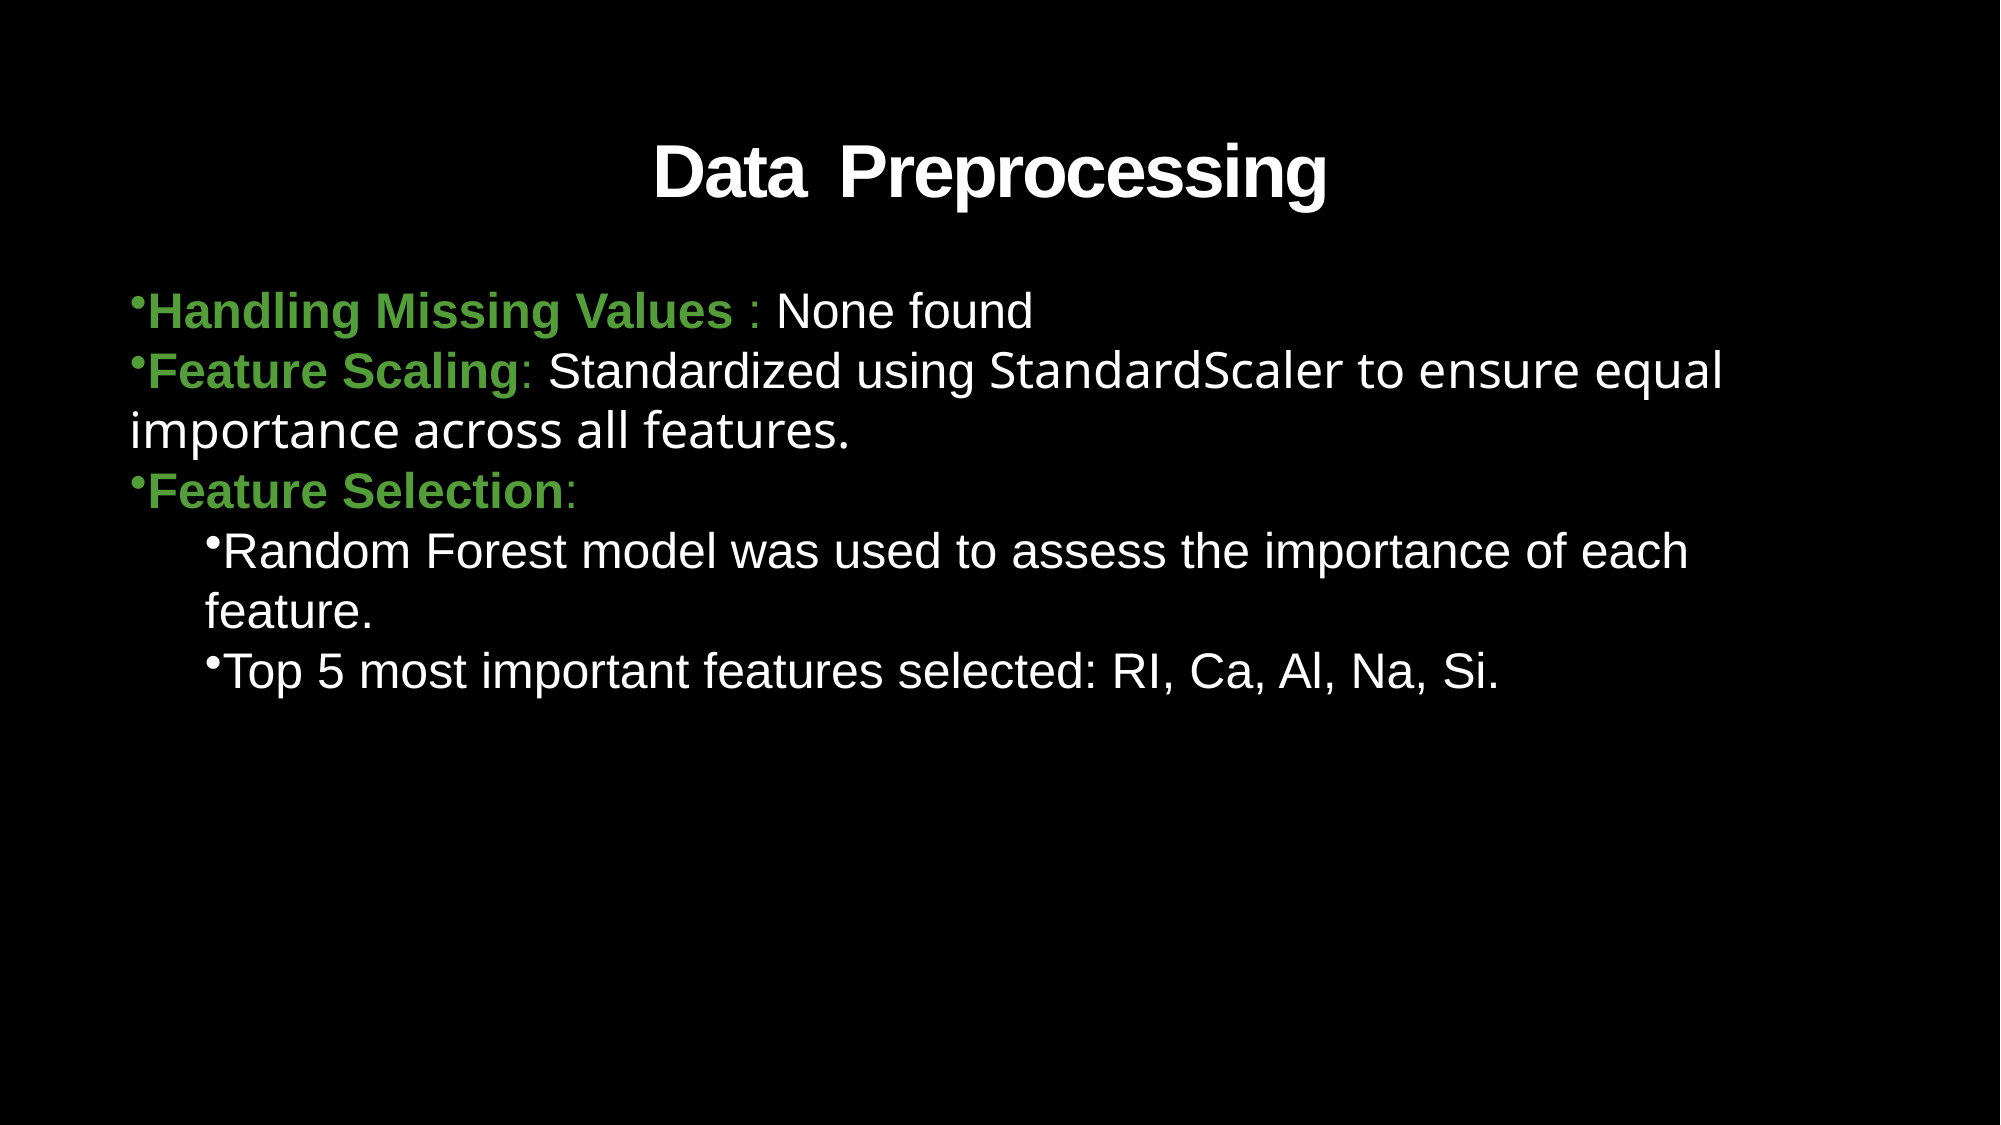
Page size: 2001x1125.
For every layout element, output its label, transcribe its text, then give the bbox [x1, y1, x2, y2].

list Handling Missing Values : None found Feature Scaling: Standardized using StandardScaler to ensure equal importance across all features. Feature Selection: Random Forest model was used to assess the importance of each feature. Top 5 most important features selected: RI, Ca, Al, Na, Si. [114, 185, 1789, 838]
title Data Preprocessing [107, 81, 1875, 354]
